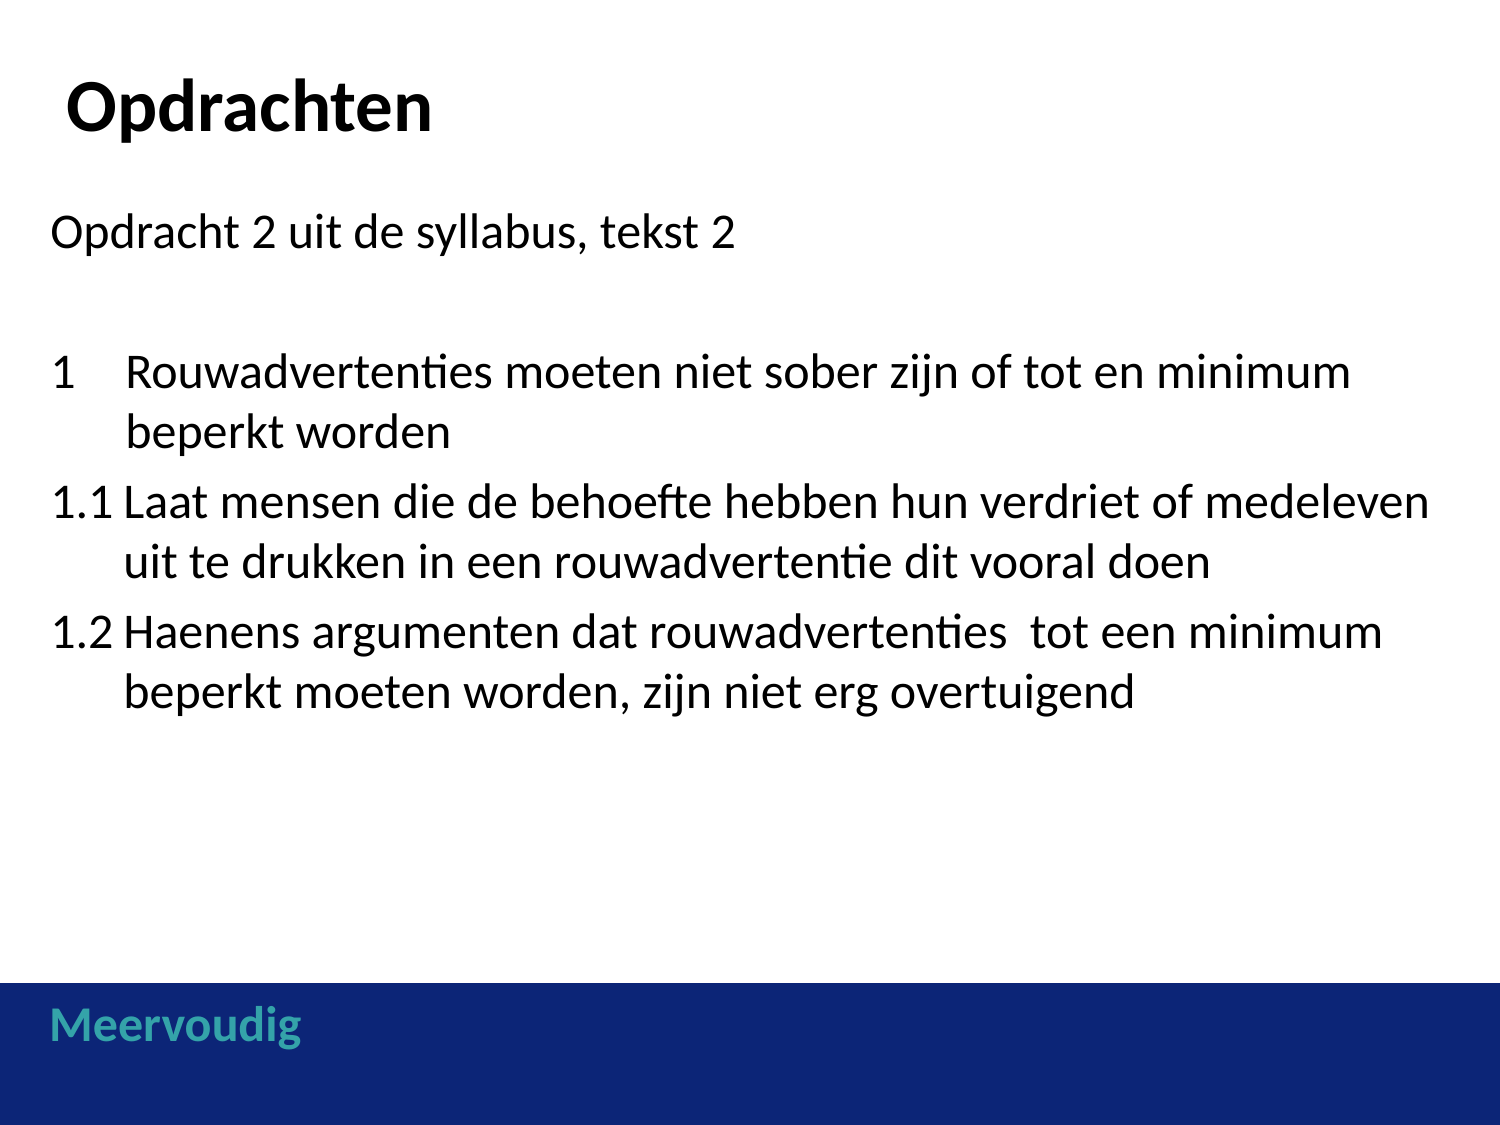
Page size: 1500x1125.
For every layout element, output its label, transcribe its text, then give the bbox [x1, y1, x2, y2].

text_box Opdracht 2 uit de syllabus, tekst 2 Rouwadvertenties moeten niet sober zijn of tot en minimum beperkt worden 1.1 Laat mensen die de behoefte hebben hun verdriet of medeleven uit te drukken in een rouwadvertentie dit vooral doen 1.2 Haenens argumenten dat rouwadvertenties tot een minimum beperkt moeten worden, zijn niet erg overtuigend [35, 191, 1465, 934]
title Opdrachten [66, 66, 1434, 138]
text_box Meervoudig [0, 983, 1500, 1119]
